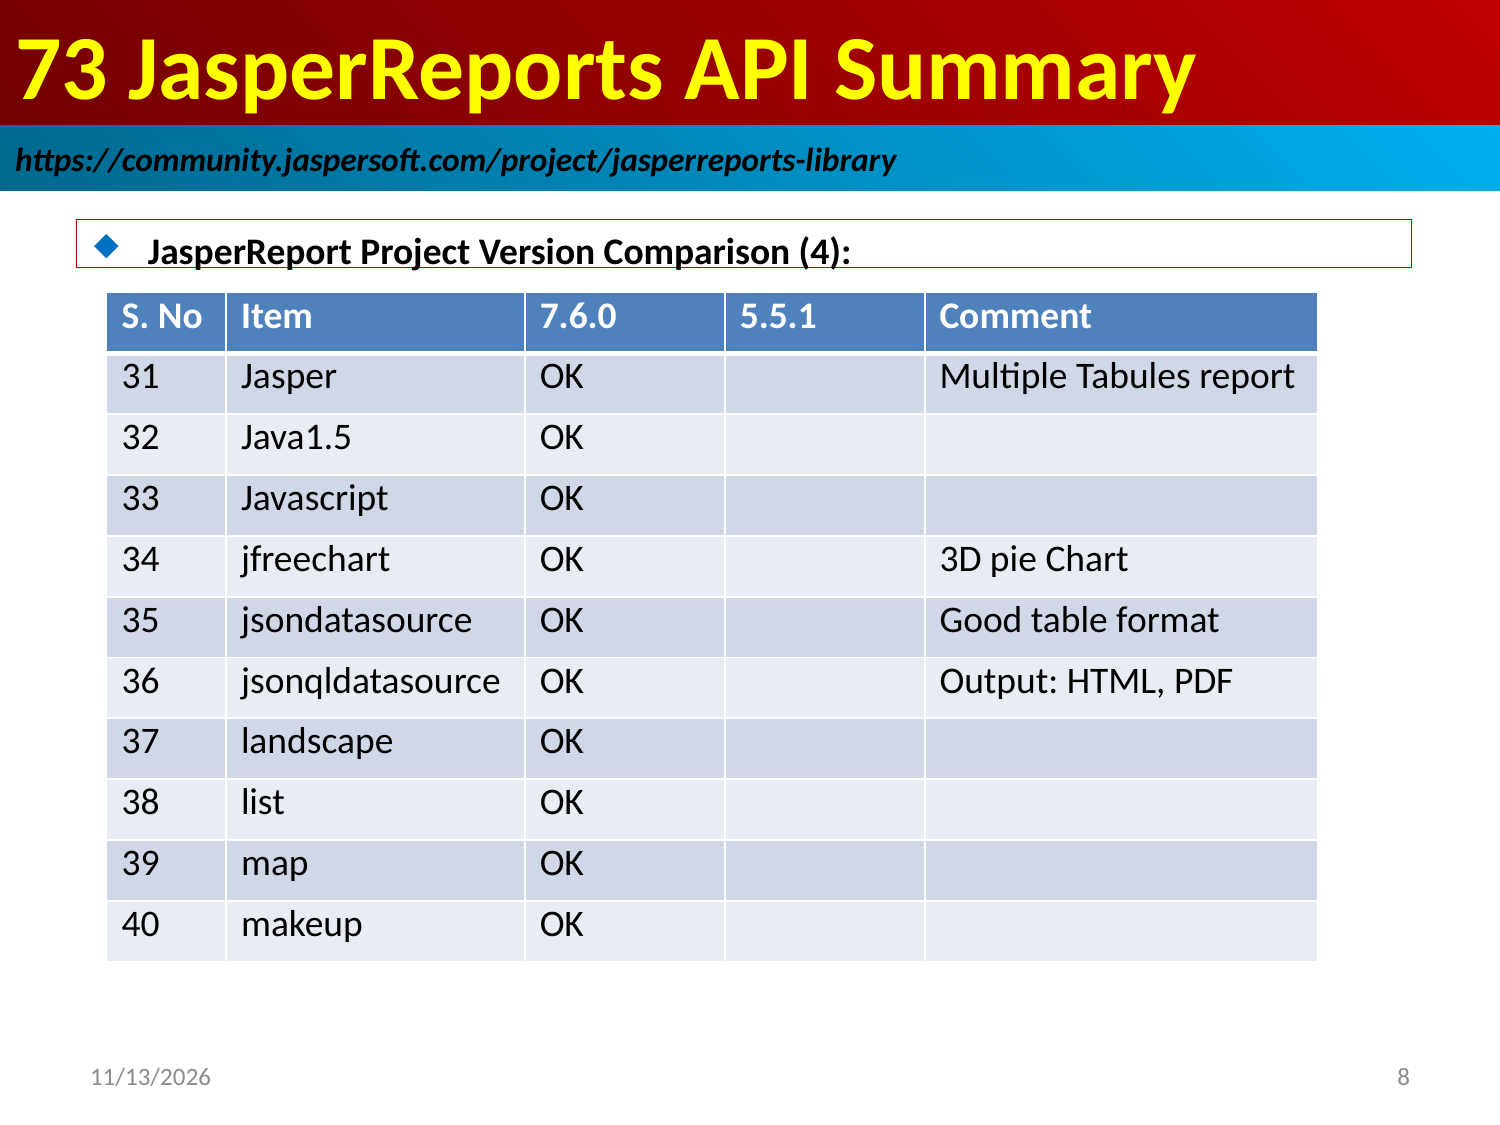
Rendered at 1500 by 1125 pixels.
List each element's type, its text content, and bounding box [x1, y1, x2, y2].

table_cell [726, 902, 924, 961]
table_cell [726, 841, 924, 900]
table_cell OK [526, 356, 724, 413]
table_cell OK [526, 537, 724, 596]
table_cell [926, 719, 1317, 778]
table_cell [726, 780, 924, 839]
title 73 JasperReports API Summary [0, 0, 1500, 125]
table_cell OK [526, 658, 724, 717]
table_cell Java1.5 [227, 415, 524, 474]
text_box https://community.jaspersoft.com/project/jasperreports-library [0, 125, 1500, 191]
table_cell 38 [107, 780, 225, 839]
table_cell map [227, 841, 524, 900]
table_cell 35 [107, 598, 225, 657]
table_cell OK [526, 598, 724, 657]
table_cell [926, 415, 1317, 474]
table_cell [926, 902, 1317, 961]
table_cell makeup [227, 902, 524, 961]
table_cell OK [526, 415, 724, 474]
table_cell 40 [107, 902, 225, 961]
table_cell 36 [107, 658, 225, 717]
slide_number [75, 1042, 425, 1109]
table_cell jsonqldatasource [227, 658, 524, 717]
table_cell OK [526, 841, 724, 900]
table_cell [726, 476, 924, 535]
table_header S. No [107, 293, 225, 351]
table_cell Multiple Tabules report [926, 356, 1317, 413]
table_cell Javascript [227, 476, 524, 535]
table_cell jsondatasource [227, 598, 524, 657]
table_cell OK [526, 902, 724, 961]
table_cell 3D pie Chart [926, 537, 1317, 596]
table_cell Jasper [227, 356, 524, 413]
table_cell [726, 415, 924, 474]
table_cell Output: HTML, PDF [926, 658, 1317, 717]
table_cell [726, 537, 924, 596]
table_cell [726, 719, 924, 778]
table_header 5.5.1 [726, 293, 924, 351]
table_cell [726, 598, 924, 657]
table_cell 34 [107, 537, 225, 596]
table_cell jfreechart [227, 537, 524, 596]
table_cell 37 [107, 719, 225, 778]
table_cell [926, 476, 1317, 535]
table_header Comment [926, 293, 1317, 351]
table_cell [926, 841, 1317, 900]
table_cell [726, 356, 924, 413]
table_header Item [227, 293, 524, 351]
table_cell 39 [107, 841, 225, 900]
table_cell 31 [107, 356, 225, 413]
table_cell landscape [227, 719, 524, 778]
table_header 7.6.0 [526, 293, 724, 351]
subtitle JasperReport Project Version Comparison (4): [76, 219, 1412, 268]
table_cell 32 [107, 415, 225, 474]
table_cell 33 [107, 476, 225, 535]
table_cell OK [526, 780, 724, 839]
table_cell list [227, 780, 524, 839]
table_cell Good table format [926, 598, 1317, 657]
table_cell OK [526, 476, 724, 535]
table_cell [726, 658, 924, 717]
table_cell OK [526, 719, 724, 778]
table_cell [926, 780, 1317, 839]
slide_number 8 [1074, 1042, 1425, 1109]
